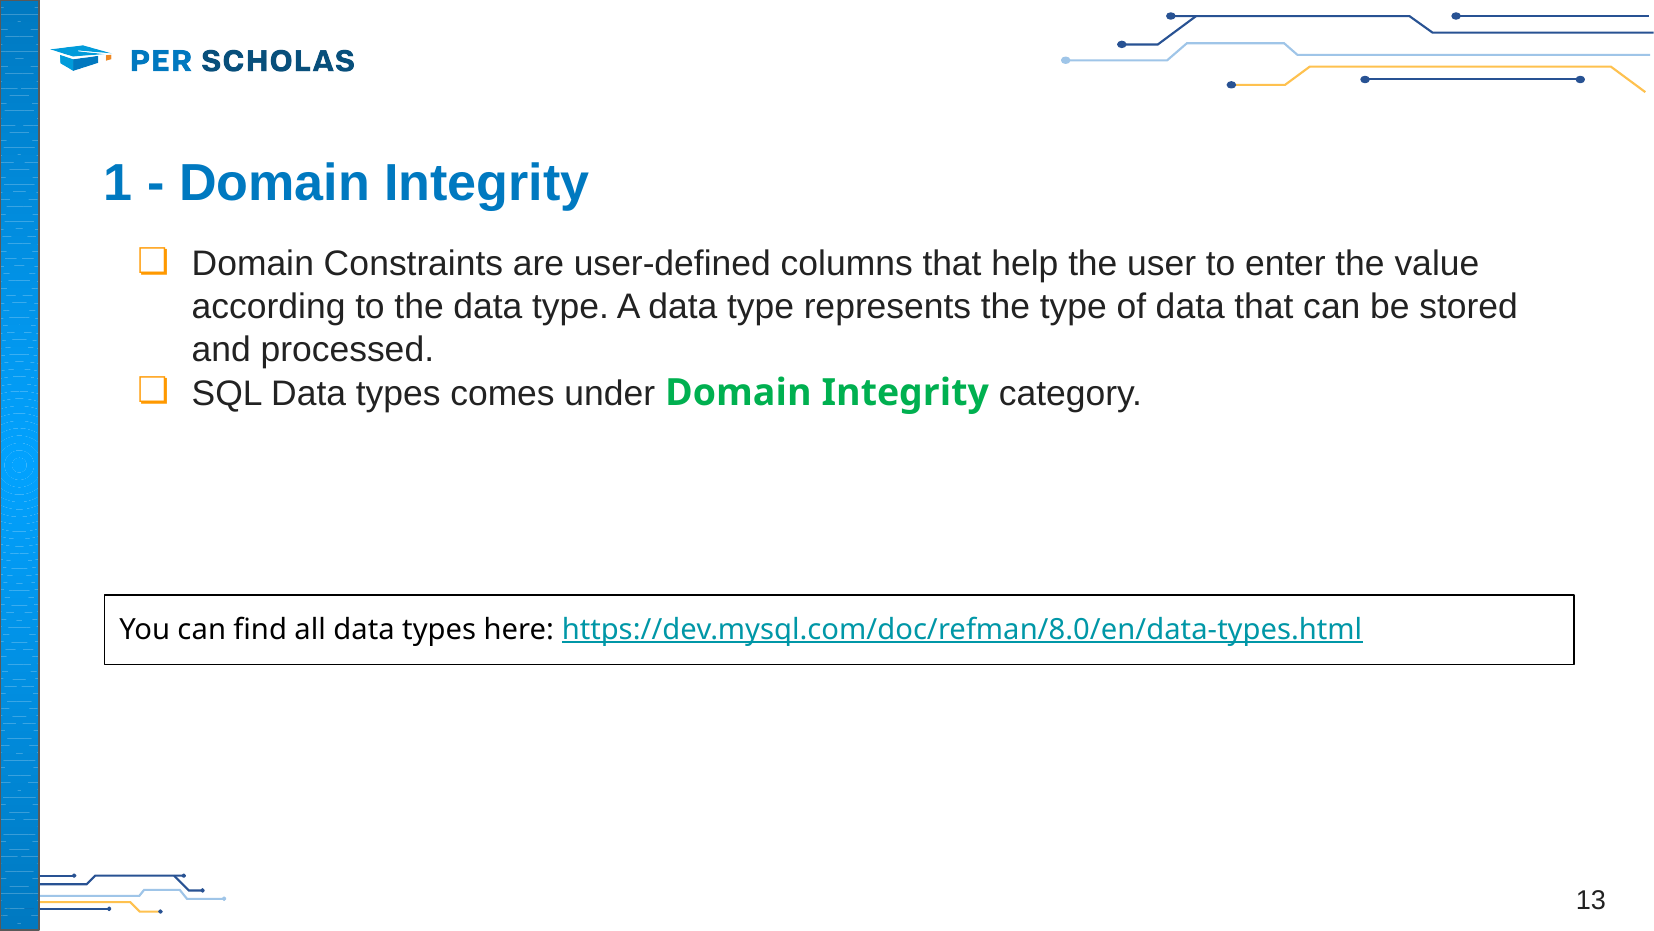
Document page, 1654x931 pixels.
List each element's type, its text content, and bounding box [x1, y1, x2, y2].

text_box You can find all data types here: https://dev.mysql.com/doc/refman/8.0/en/data-types.html [104, 594, 1574, 665]
text_box ‹#› [1404, 40, 1518, 145]
title 1 - Domain Integrity [77, 132, 1545, 228]
picture [40, 19, 374, 91]
slide_number ‹#› [1538, 847, 1644, 921]
list Domain Constraints are user-defined columns that help the user to enter the value according to the data type. A data type represents the type of data that can be stored and processed. SQL Data types comes under Domain Integrity category. [104, 227, 1533, 473]
